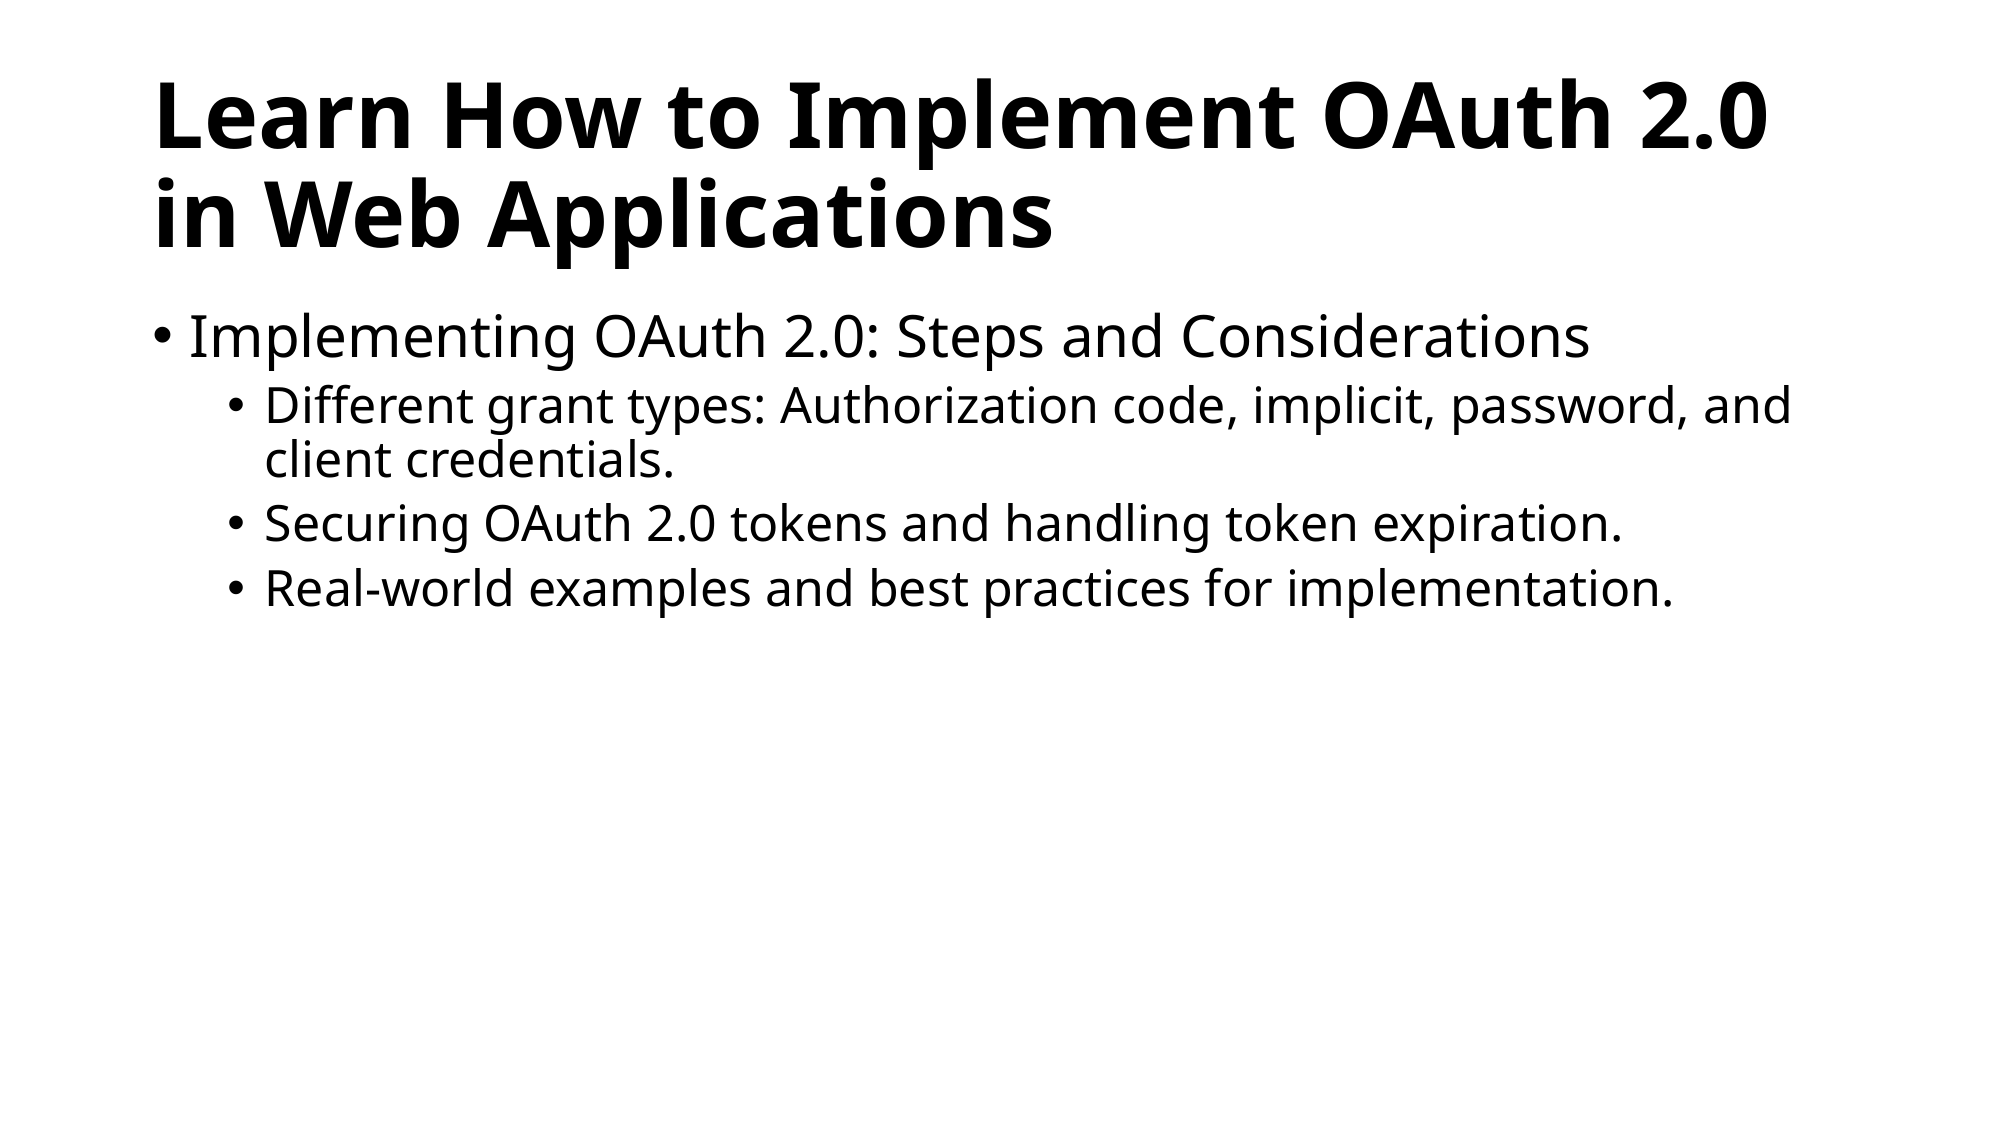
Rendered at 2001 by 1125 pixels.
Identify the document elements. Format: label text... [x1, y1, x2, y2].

list Implementing OAuth 2.0: Steps and Considerations Different grant types: Authorization code, implicit, password, and client credentials. Securing OAuth 2.0 tokens and handling token expiration. Real-world examples and best practices for implementation. [137, 299, 1863, 1014]
title Learn How to Implement OAuth 2.0 in Web Applications [137, 59, 1863, 278]
